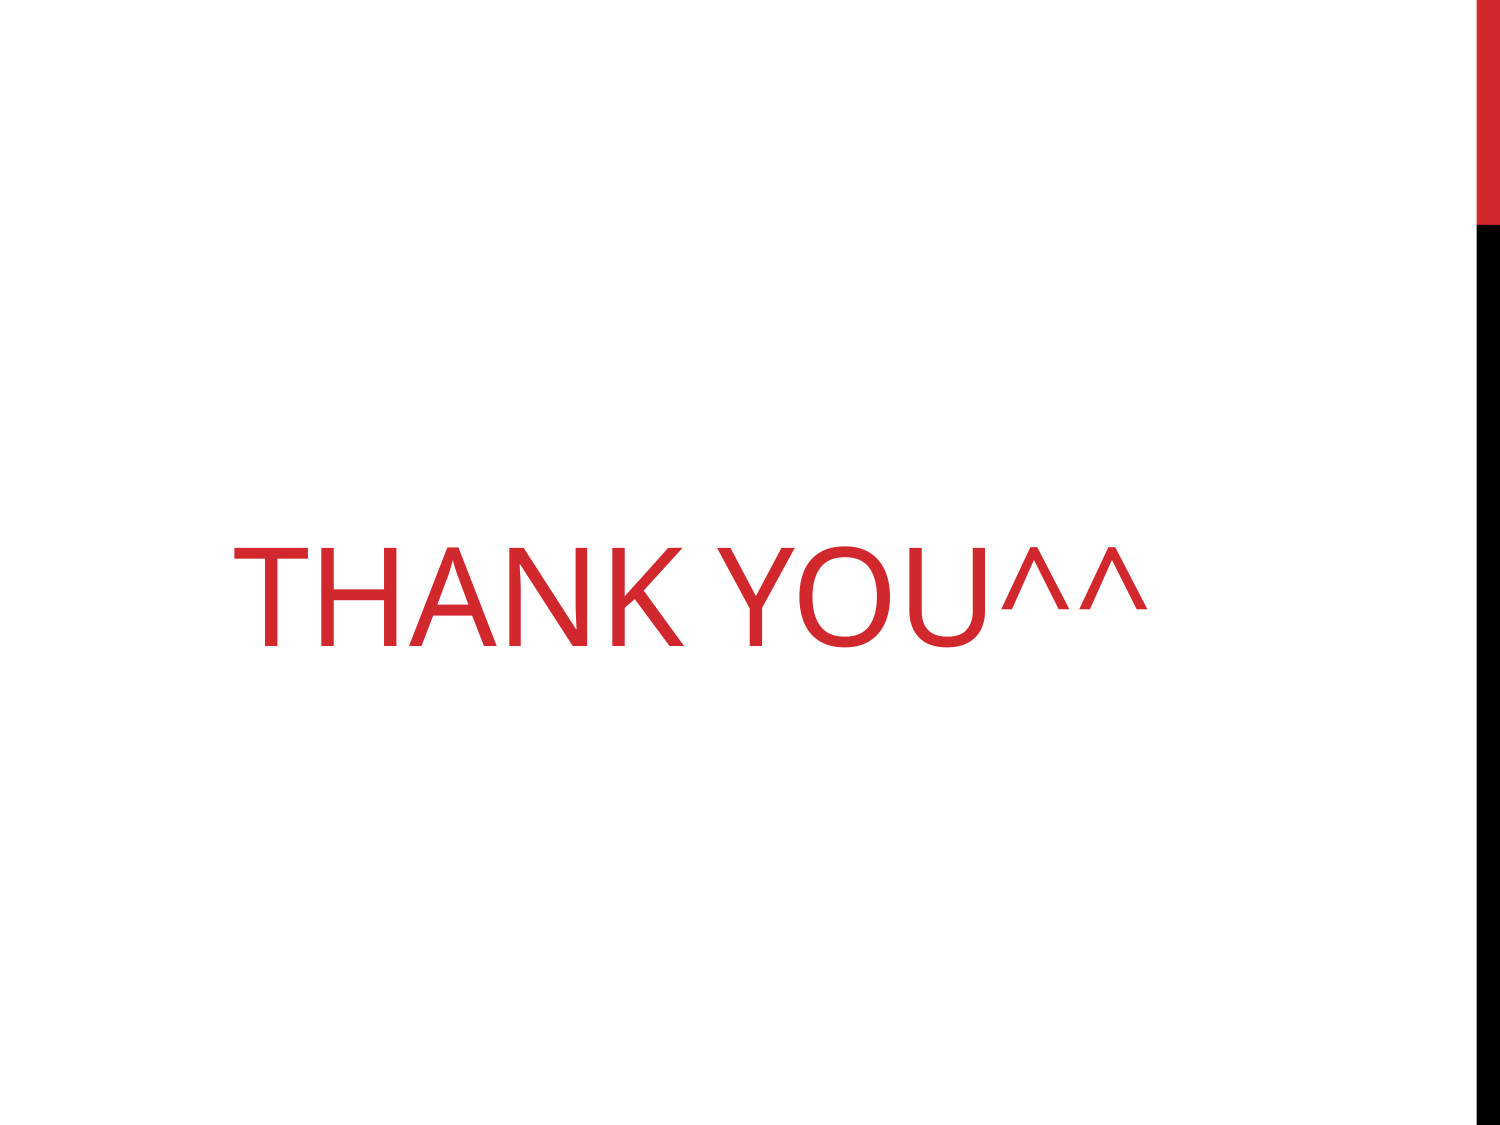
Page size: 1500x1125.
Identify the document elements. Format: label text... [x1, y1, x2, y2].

title Thank you^^ [218, 456, 1353, 682]
